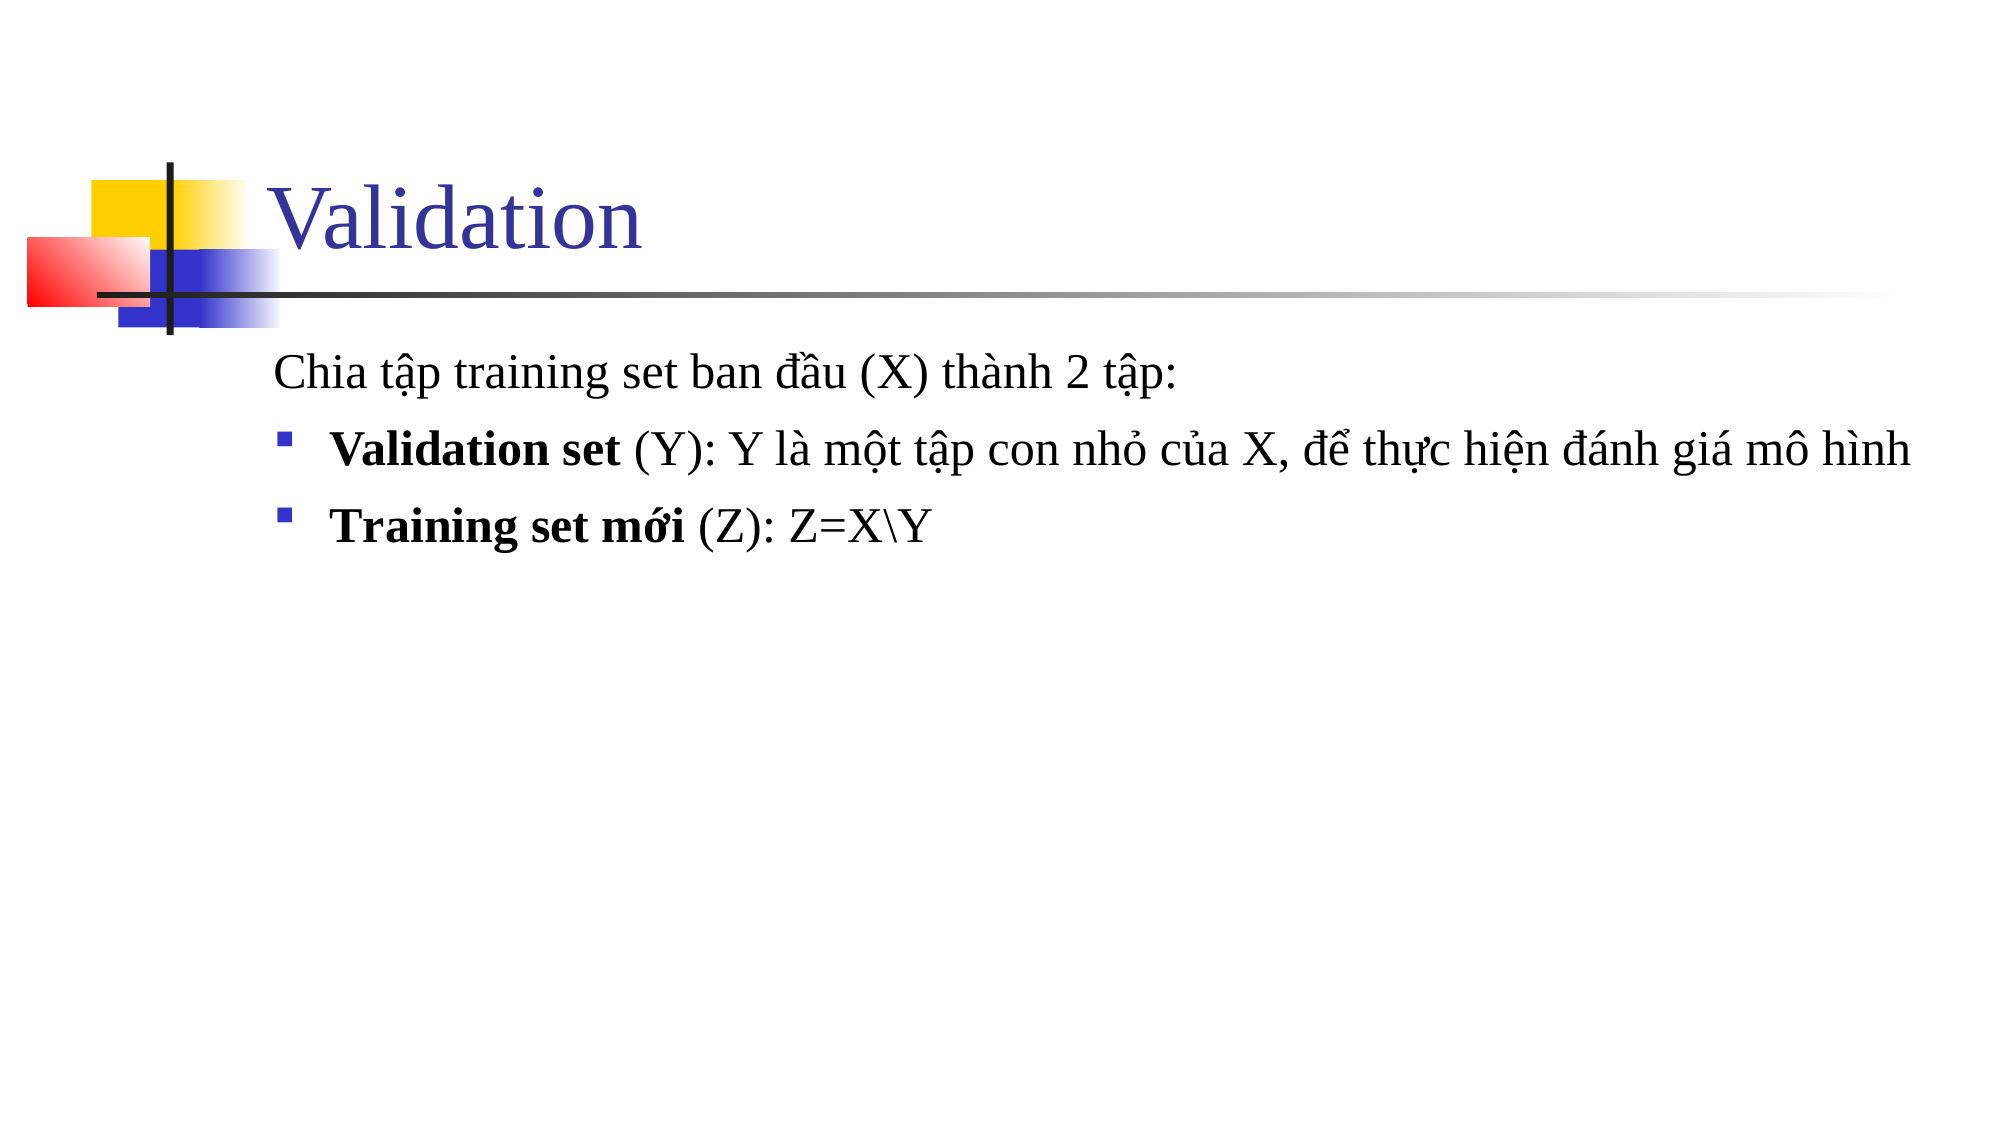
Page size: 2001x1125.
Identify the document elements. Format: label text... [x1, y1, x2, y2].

list Chia tập training set ban đầu (X) thành 2 tập: Validation set (Y): Y là một tập con nhỏ của X, để thực hiện đánh giá mô hình Training set mới (Z): Z=X\Y [258, 331, 1958, 1006]
title Validation [251, 34, 1956, 275]
